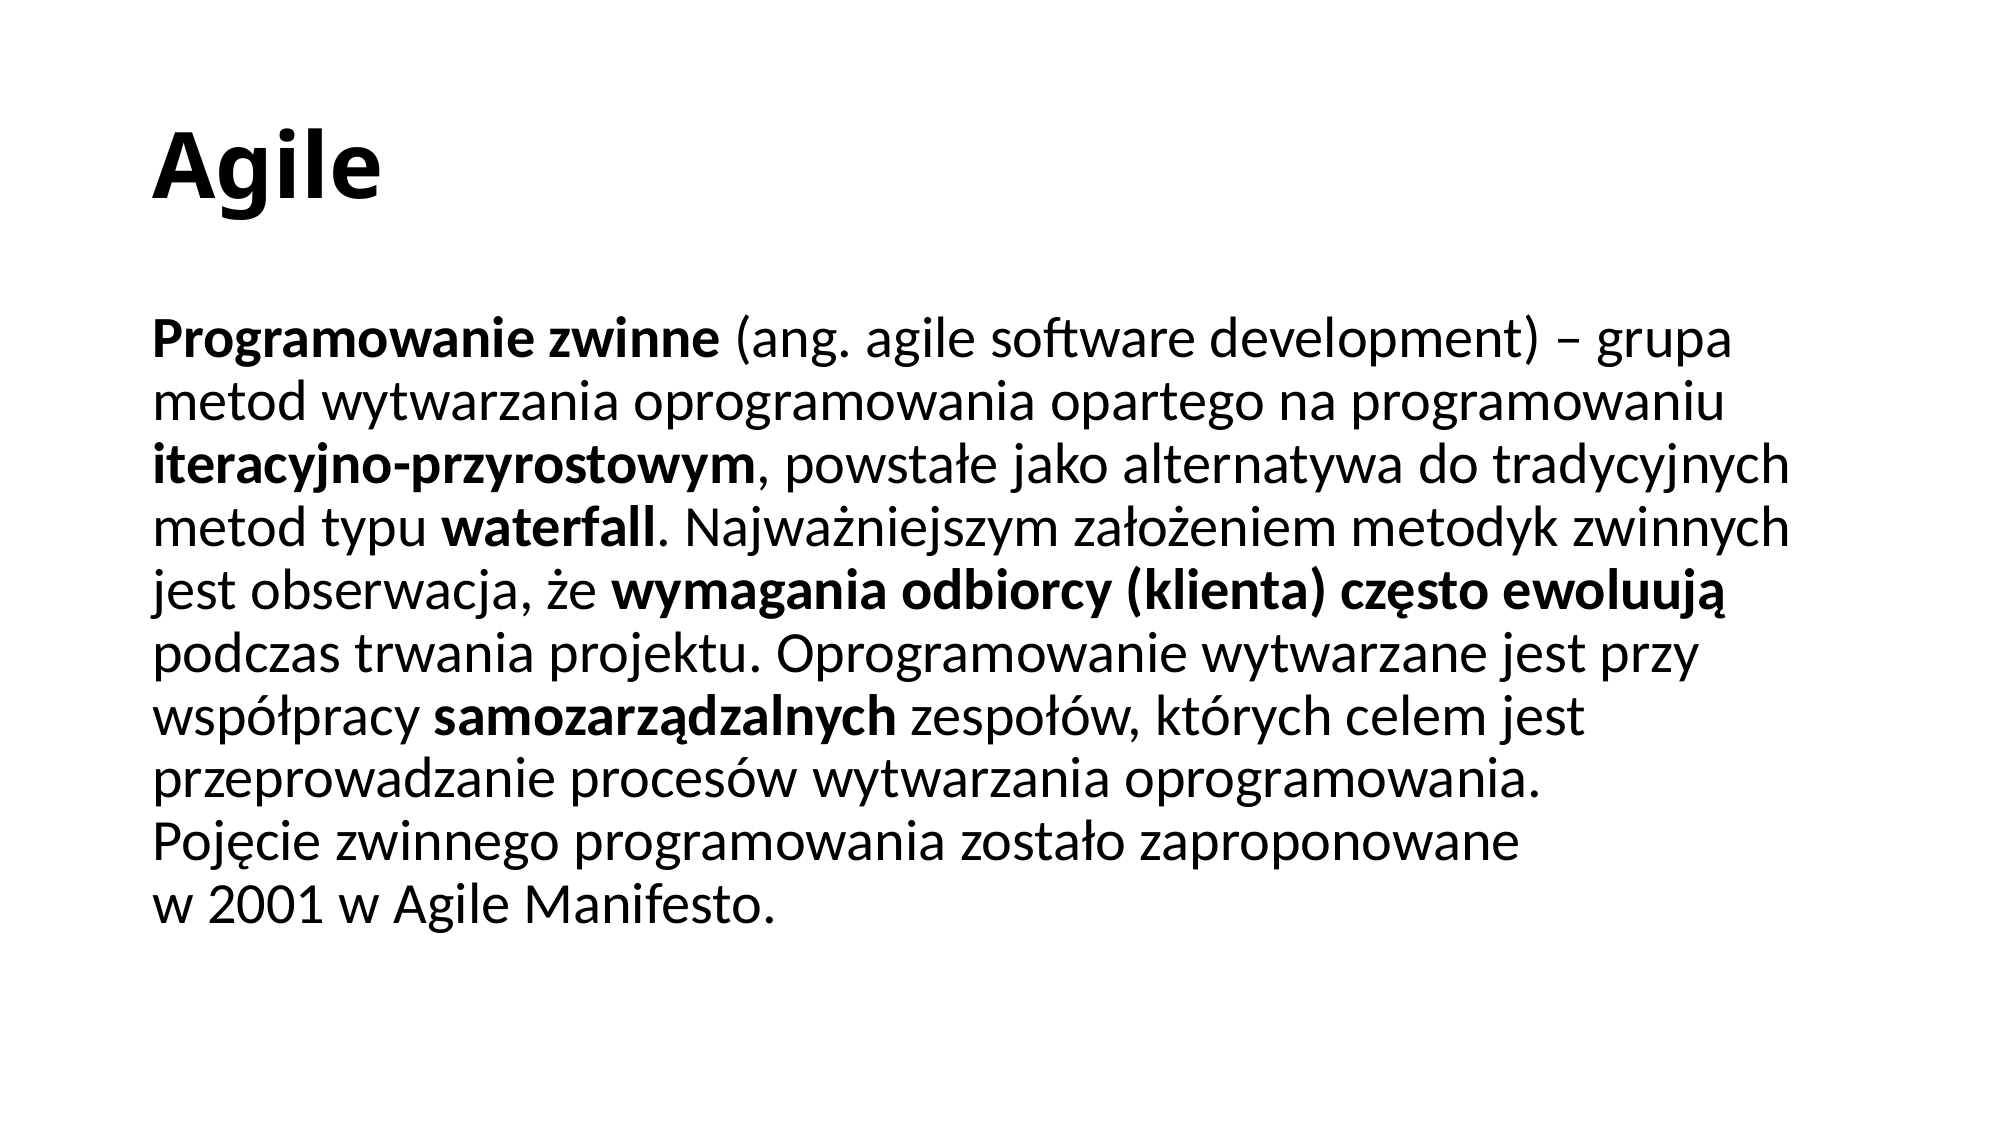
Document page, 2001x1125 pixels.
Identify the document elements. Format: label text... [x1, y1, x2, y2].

title Agile [137, 59, 1863, 278]
list Programowanie zwinne (ang. agile software development) – grupa metod wytwarzania oprogramowania opartego na programowaniu iteracyjno-przyrostowym, powstałe jako alternatywa do tradycyjnych metod typu waterfall. Najważniejszym założeniem metodyk zwinnych jest obserwacja, że wymagania odbiorcy (klienta) często ewoluują podczas trwania projektu. Oprogramowanie wytwarzane jest przy współpracy samozarządzalnych zespołów, których celem jest przeprowadzanie procesów wytwarzania oprogramowania. Pojęcie zwinnego programowania zostało zaproponowane w 2001 w Agile Manifesto. [137, 299, 1863, 1014]
